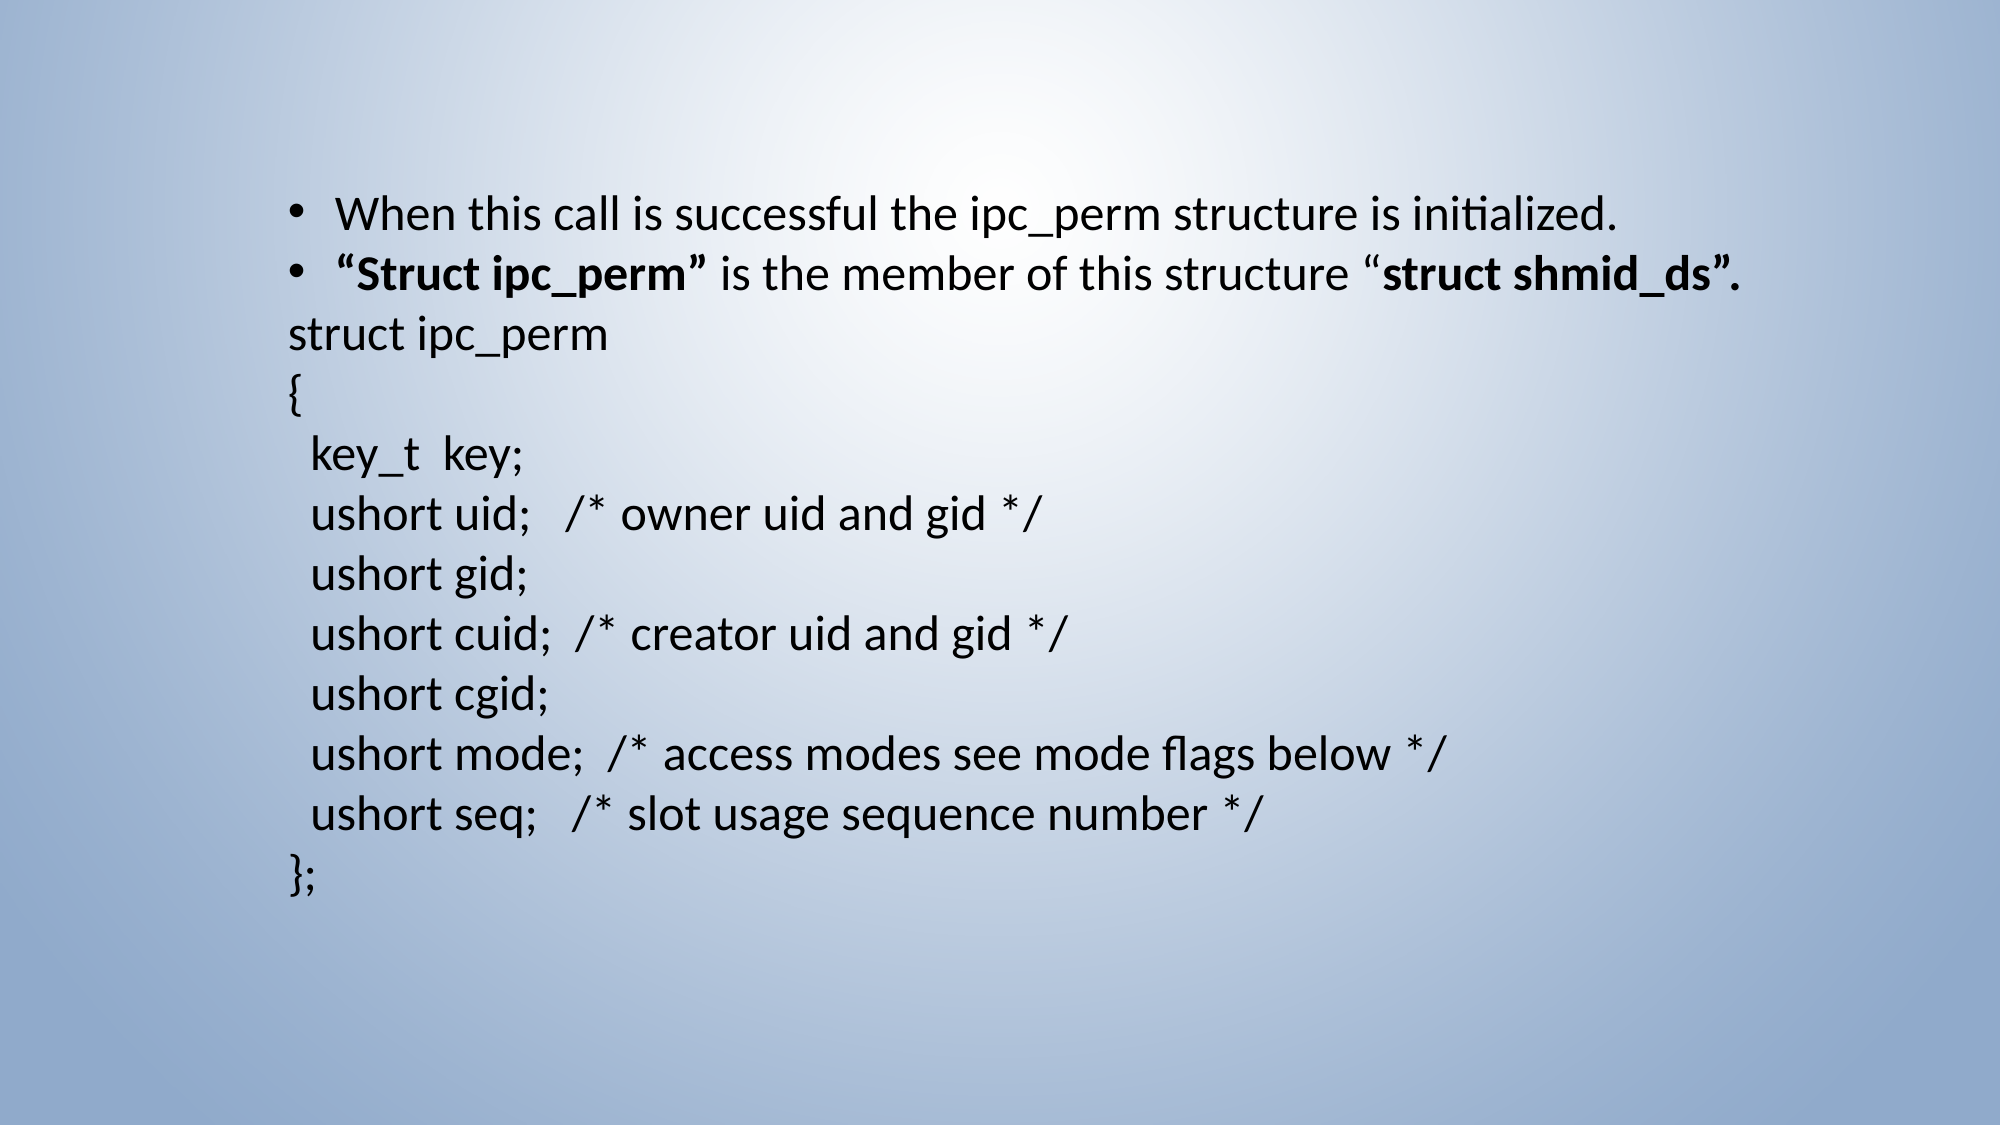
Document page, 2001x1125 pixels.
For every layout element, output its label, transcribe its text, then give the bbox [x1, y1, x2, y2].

picture [0, 0, 2000, 1125]
text_box When this call is successful the ipc_perm structure is initialized. “Struct ipc_perm” is the member of this structure “struct shmid_ds”. struct ipc_perm { key_t key; ushort uid; /* owner uid and gid */ ushort gid; ushort cuid; /* creator uid and gid */ ushort cgid; ushort mode; /* access modes see mode flags below */ ushort seq; /* slot usage sequence number */ }; [273, 173, 1765, 908]
